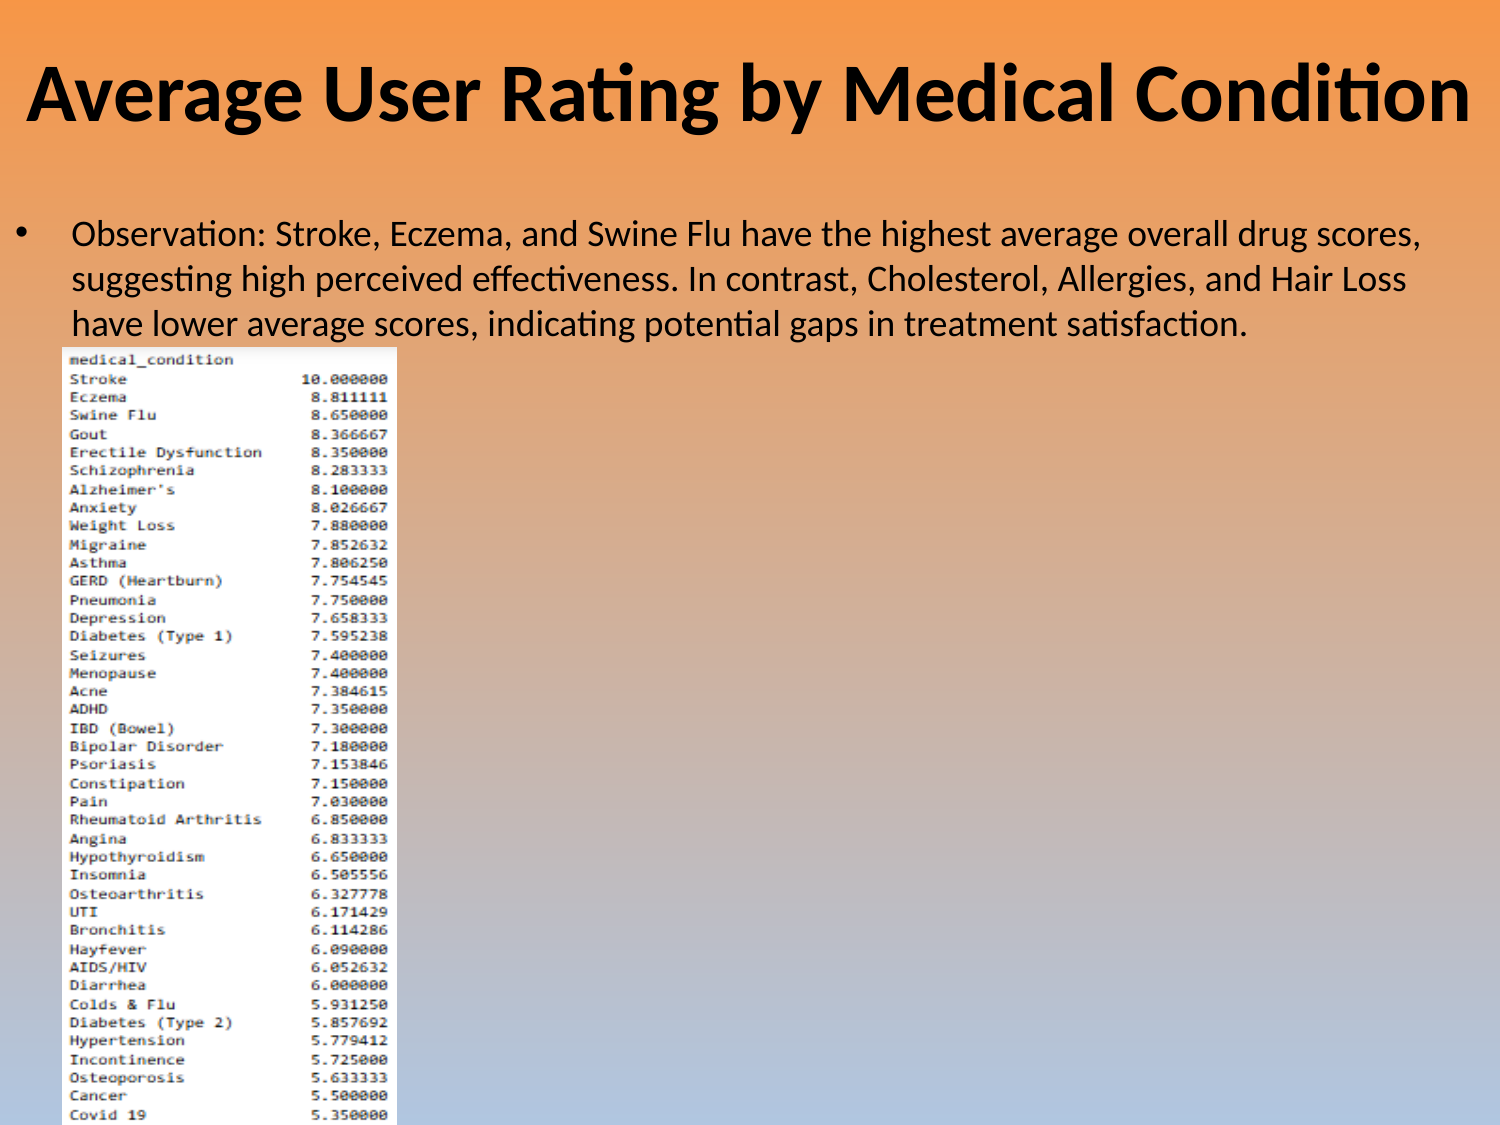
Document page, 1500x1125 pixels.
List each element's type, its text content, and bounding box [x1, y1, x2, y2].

picture [62, 346, 397, 1125]
list Observation: Stroke, Eczema, and Swine Flu have the highest average overall drug scores, suggesting high perceived effectiveness. In contrast, Cholesterol, Allergies, and Hair Loss have lower average scores, indicating potential gaps in treatment satisfaction. [0, 201, 1500, 1125]
title Average User Rating by Medical Condition [0, 0, 1500, 177]
